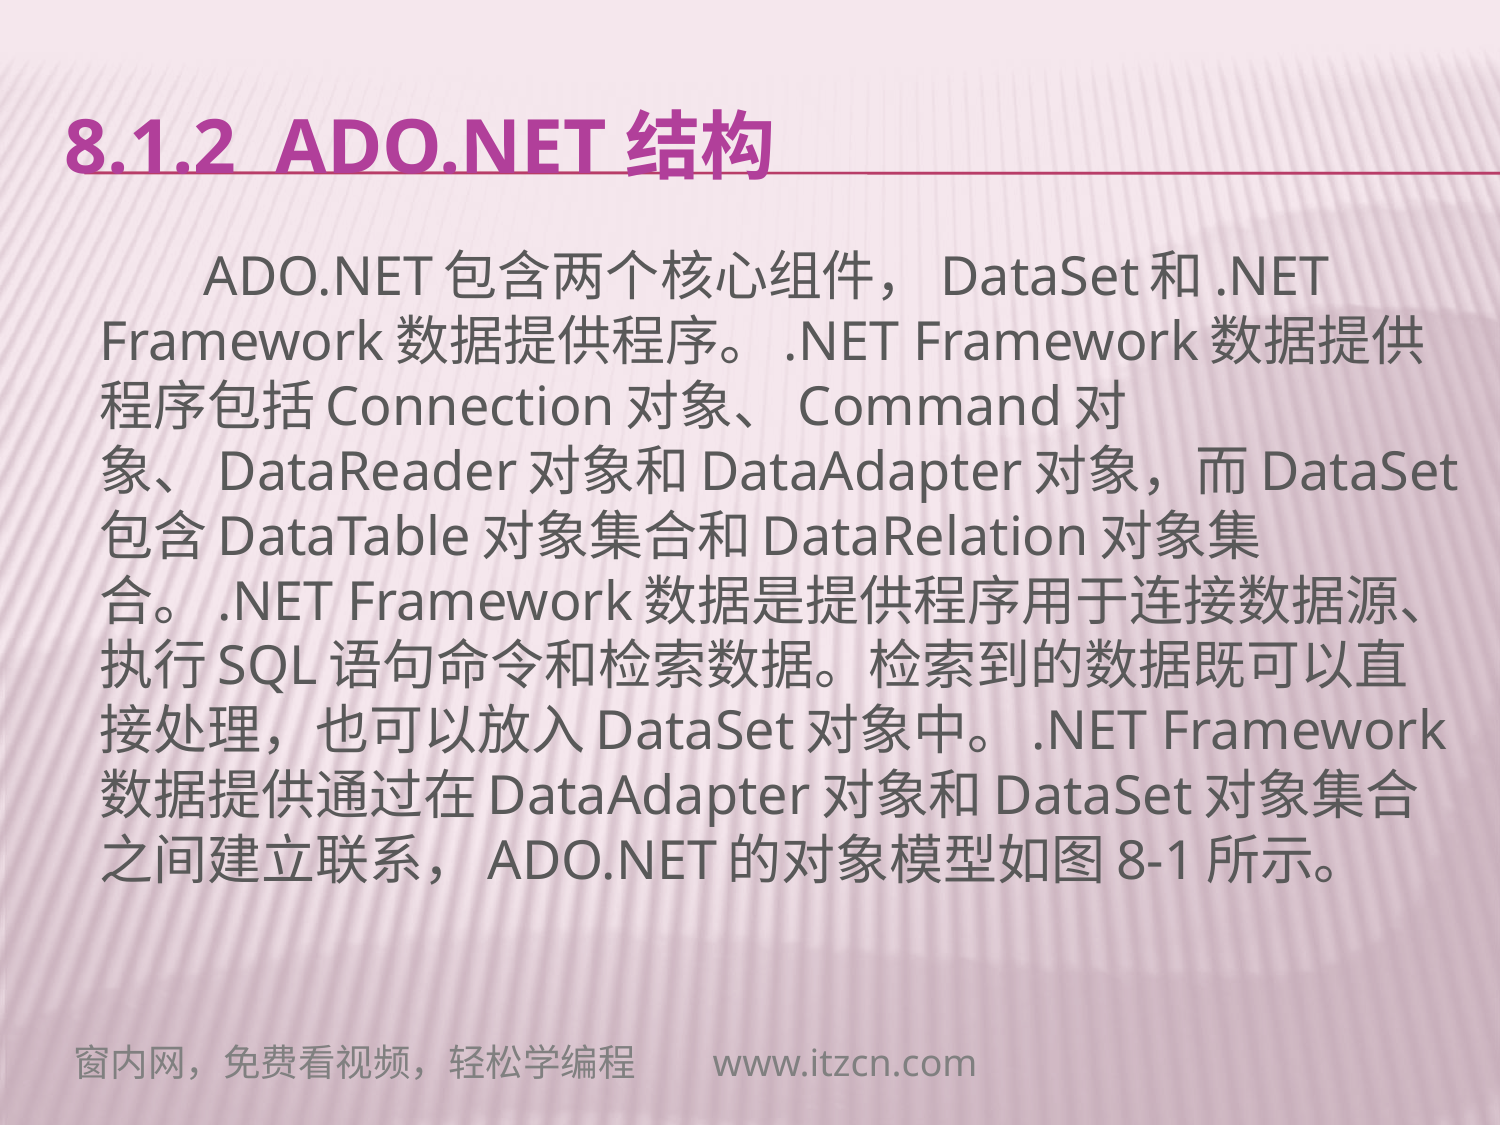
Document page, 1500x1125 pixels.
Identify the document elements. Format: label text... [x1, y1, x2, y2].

list ADO.NET包含两个核心组件，DataSet和.NET Framework数据提供程序。.NET Framework数据提供程序包括Connection对象、Command对象、DataReader对象和DataAdapter对象，而DataSet包含DataTable对象集合和DataRelation对象集合。.NET Framework数据是提供程序用于连接数据源、执行SQL语句命令和检索数据。检索到的数据既可以直接处理，也可以放入DataSet对象中。.NET Framework数据提供通过在DataAdapter对象和DataSet对象集合之间建立联系，ADO.NET的对象模型如图8-1所示。 [35, 234, 1475, 961]
title 8.1.2 ADO.NET结构 [50, 75, 1475, 213]
